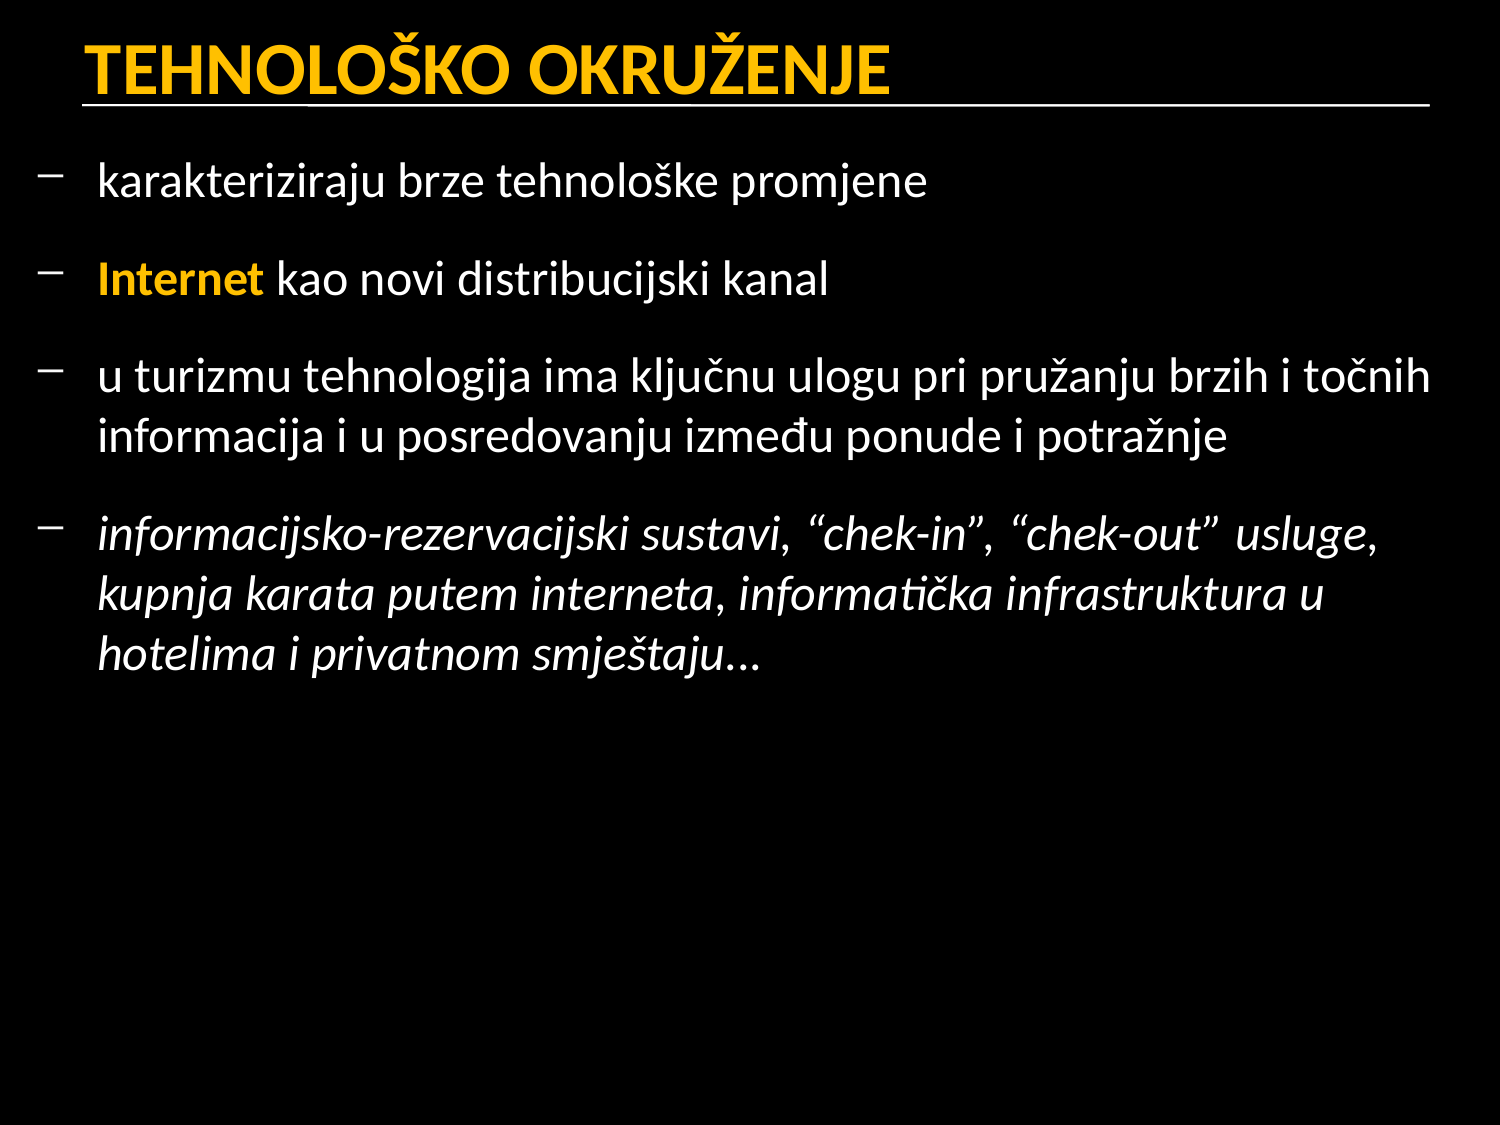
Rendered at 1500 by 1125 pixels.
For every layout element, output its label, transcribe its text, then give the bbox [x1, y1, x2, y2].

title TEHNOLOŠKO OKRUŽENJE [70, 11, 1500, 106]
list karakteriziraju brze tehnološke promjene Internet kao novi distribucijski kanal u turizmu tehnologija ima ključnu ulogu pri pružanju brzih i točnih informacija i u posredovanju između ponude i potražnje informacijsko-rezervacijski sustavi, “chek-in”, “chek-out” usluge, kupnja karata putem interneta, informatička infrastruktura u hotelima i privatnom smještaju... [23, 140, 1500, 1067]
